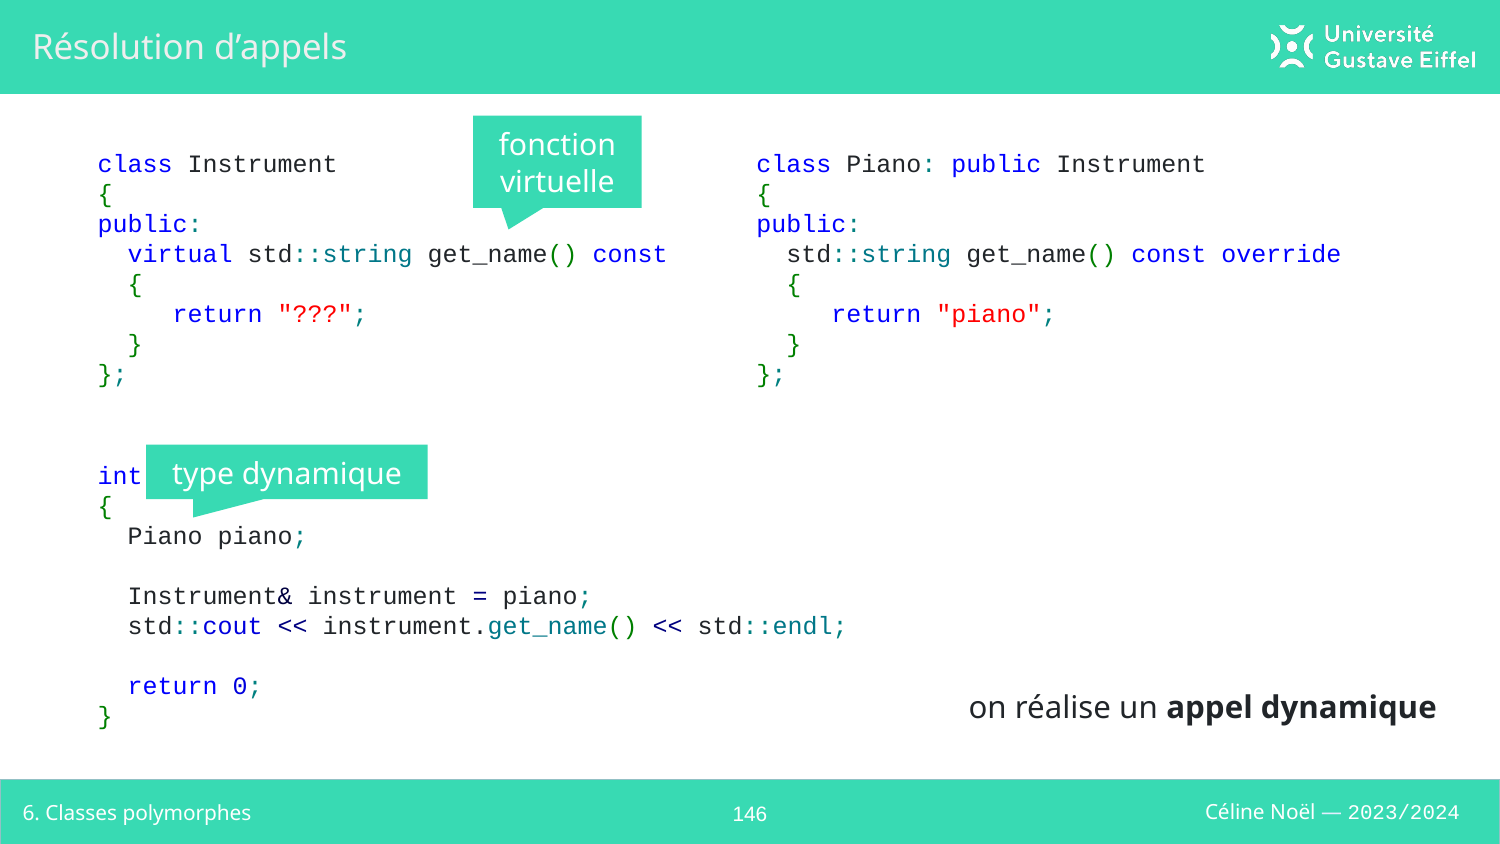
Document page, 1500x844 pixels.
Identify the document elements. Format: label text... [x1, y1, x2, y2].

title 6. Classes polymorphes [7, 779, 689, 844]
title Résolution d’appels [17, 9, 1440, 82]
text_box on réalise un appel dynamique [857, 672, 1452, 740]
text_box class Piano: public Instrument { public: std::string get_name() const override { return "piano"; } }; [741, 132, 1375, 403]
text_box class Instrument { public: virtual std::string get_name() const { return "???"; } }; [82, 132, 741, 403]
text_box fonction virtuelle [473, 115, 642, 230]
text_box type dynamique [146, 444, 428, 518]
slide_number ‹#› [705, 785, 795, 840]
text_box int main() { Piano piano; Instrument& instrument = piano; std::cout << instrument.get_name() << std::endl; return 0; } [82, 444, 1116, 745]
picture [1440, 25, 1475, 68]
